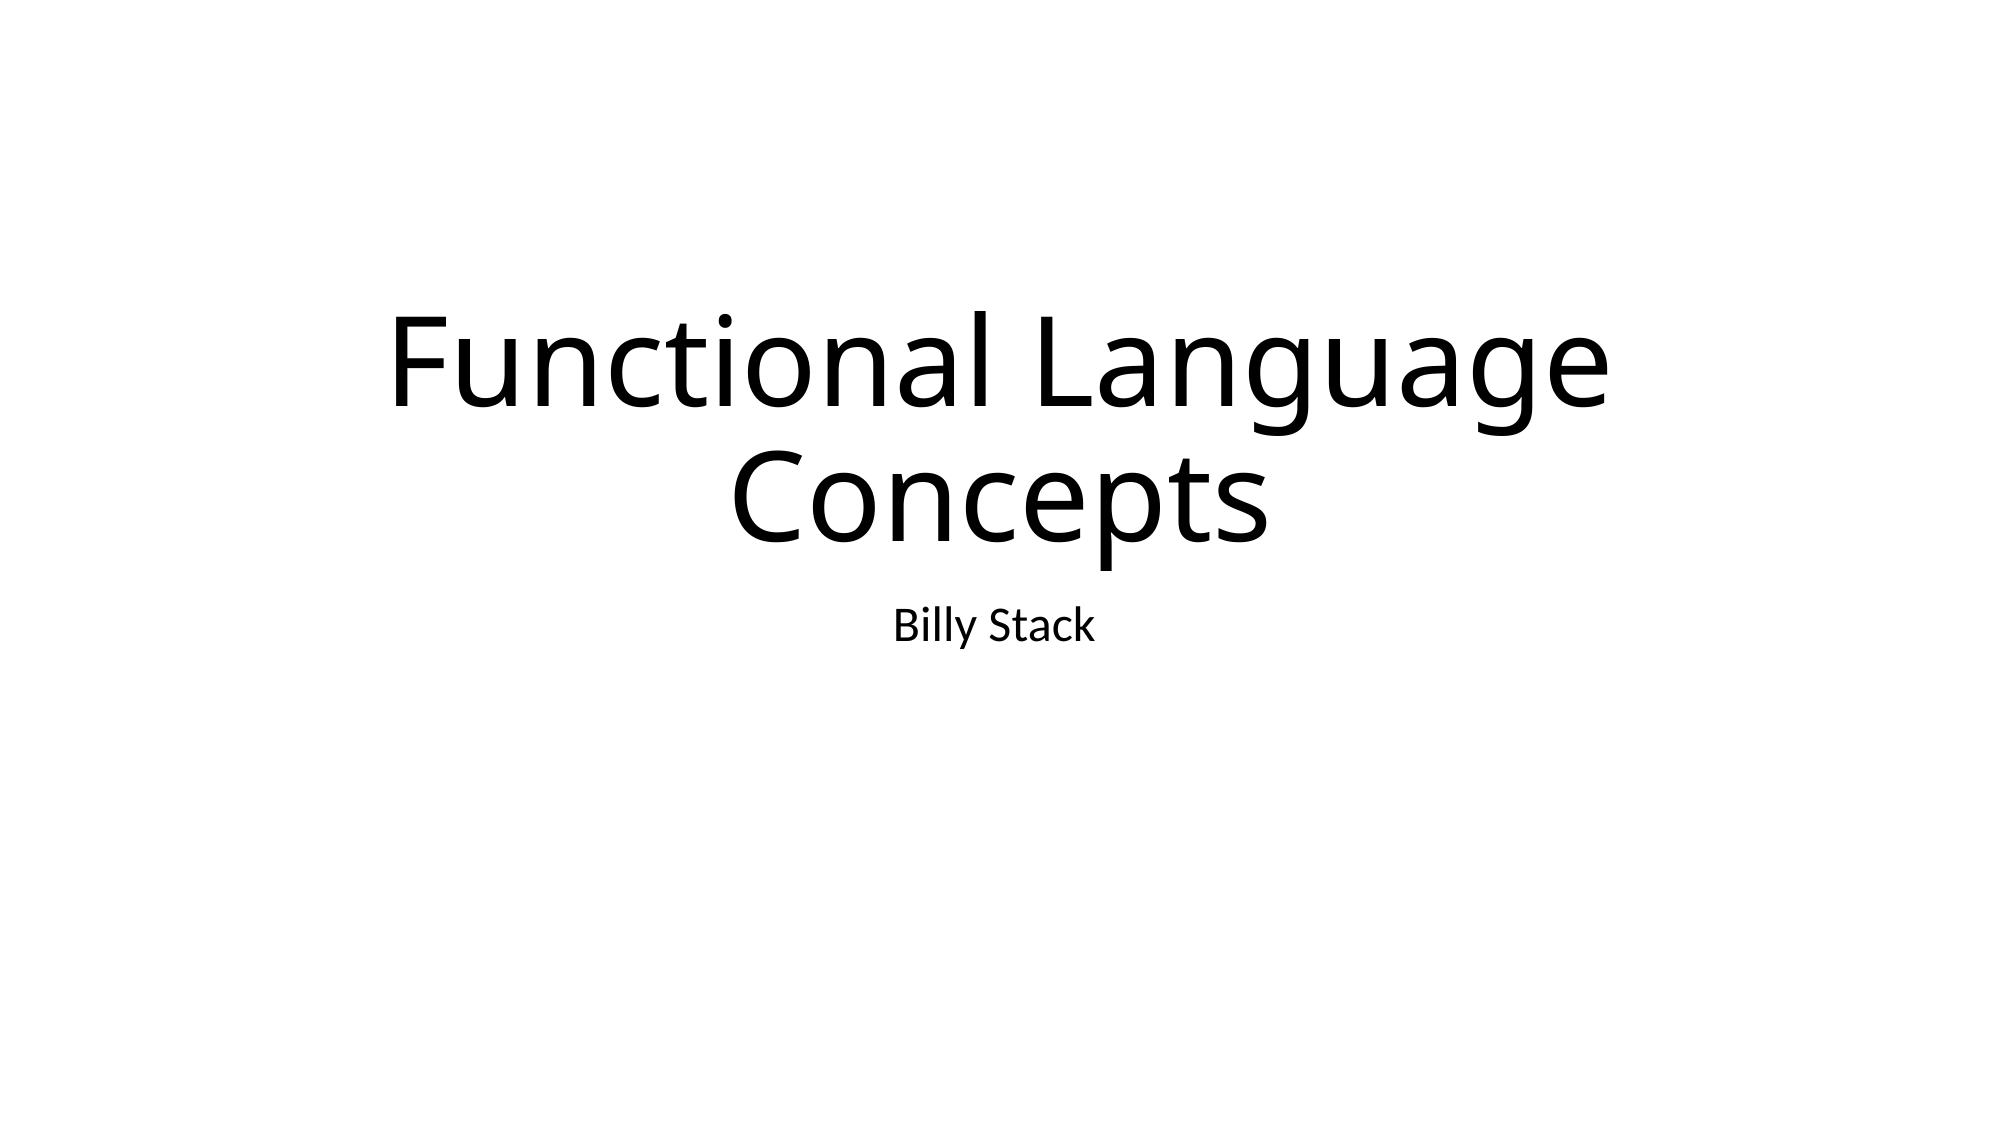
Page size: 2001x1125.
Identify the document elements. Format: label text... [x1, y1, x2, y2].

subtitle Billy Stack [249, 590, 1750, 863]
title Functional Language Concepts [249, 184, 1750, 576]
